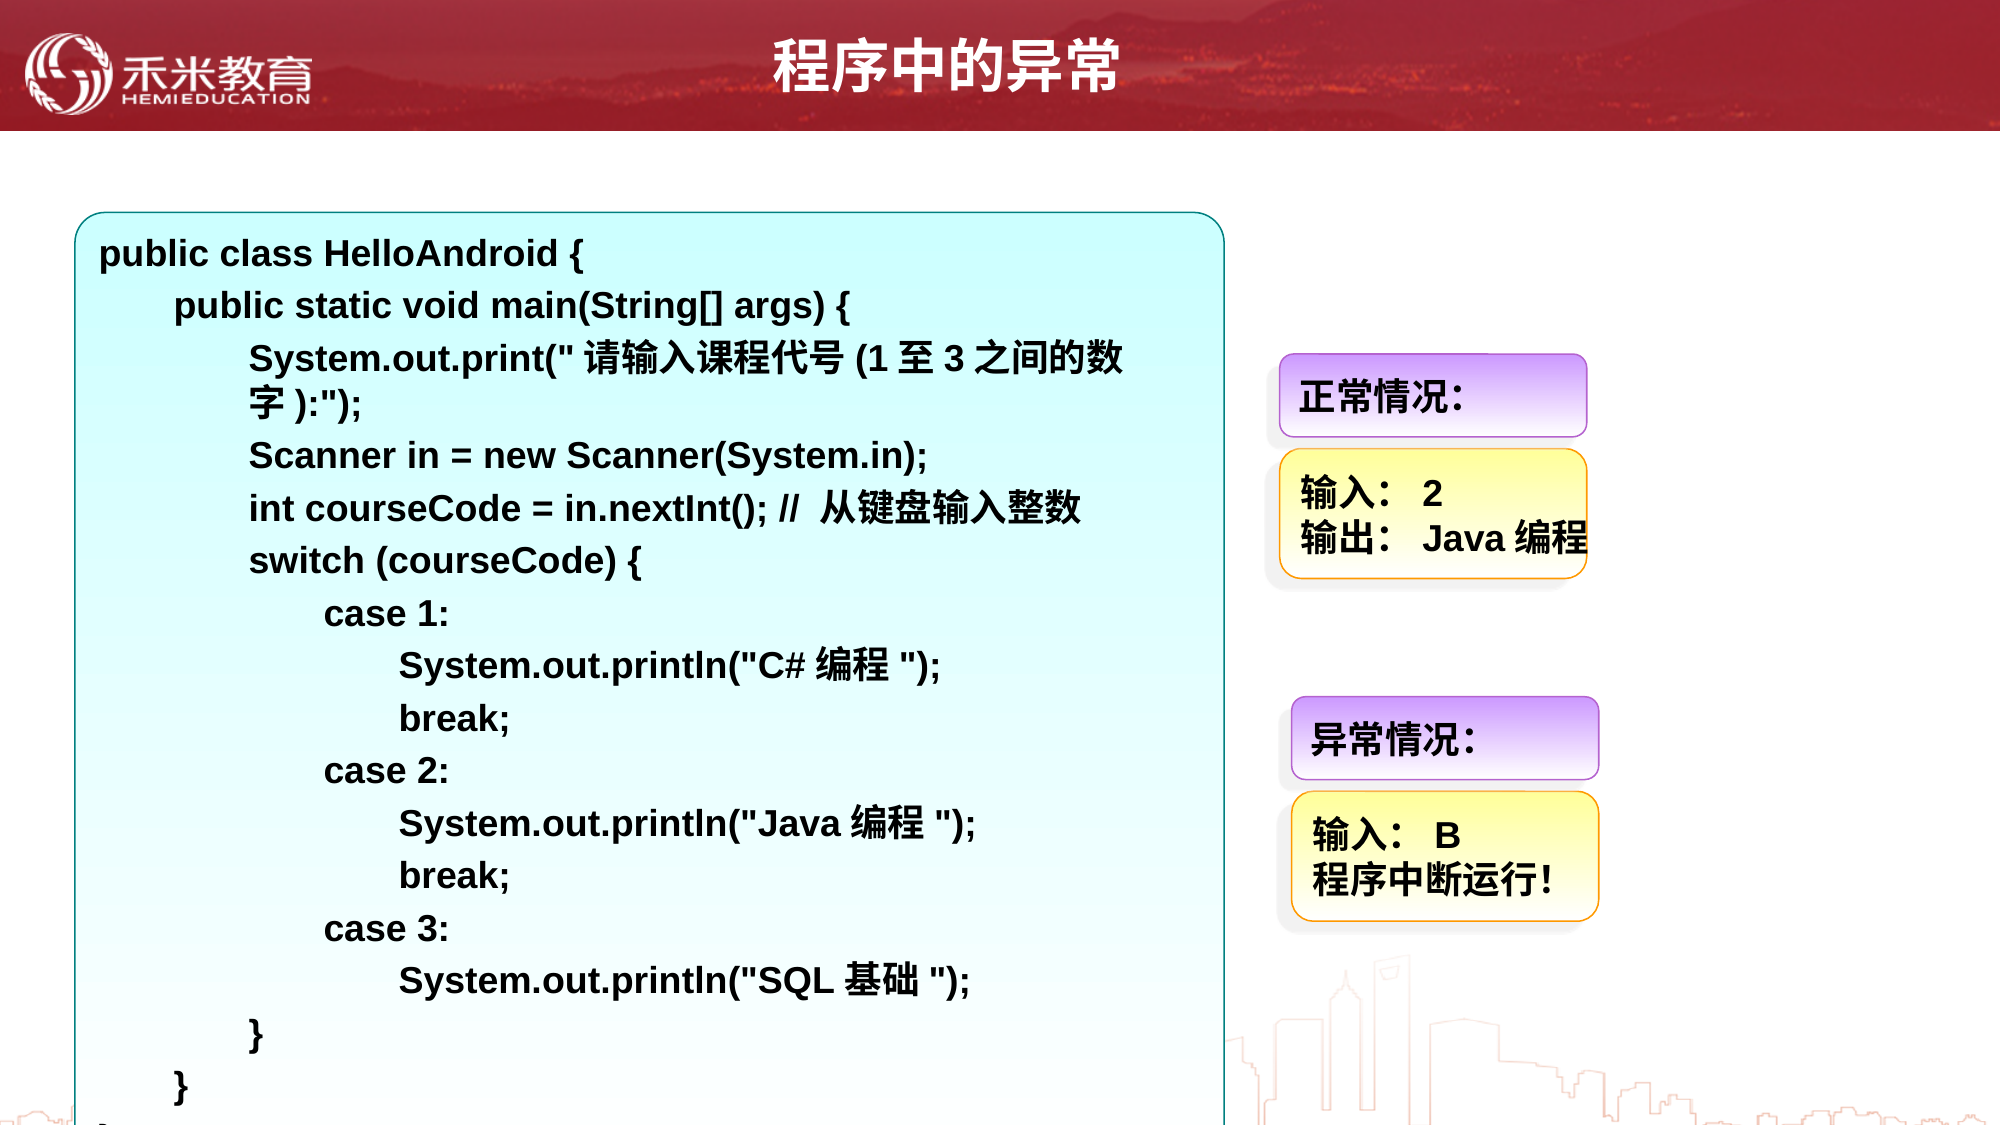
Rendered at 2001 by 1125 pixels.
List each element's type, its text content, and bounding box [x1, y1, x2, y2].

picture [0, 0, 2000, 131]
text_box 输入：2 输出：Java编程 [1279, 448, 1587, 579]
text_box 输入：B 程序中断运行！ [1291, 791, 1599, 869]
text_box 异常情况： [1291, 696, 1599, 780]
text_box public class HelloAndroid { public static void main(String[] args) { System.out.print("请输入课程代号(1至3之间的数字):"); Scanner in = new Scanner(System.in); int courseCode = in.nextInt(); // 从键盘输入整数 switch (courseCode) { case 1: System.out.println("C#编程"); break; case 2: System.out.println("Java编程"); break; case 3: System.out.println("SQL基础"); } } } [74, 212, 1225, 869]
picture [0, 869, 2000, 1125]
text_box 正常情况： [1279, 353, 1587, 437]
